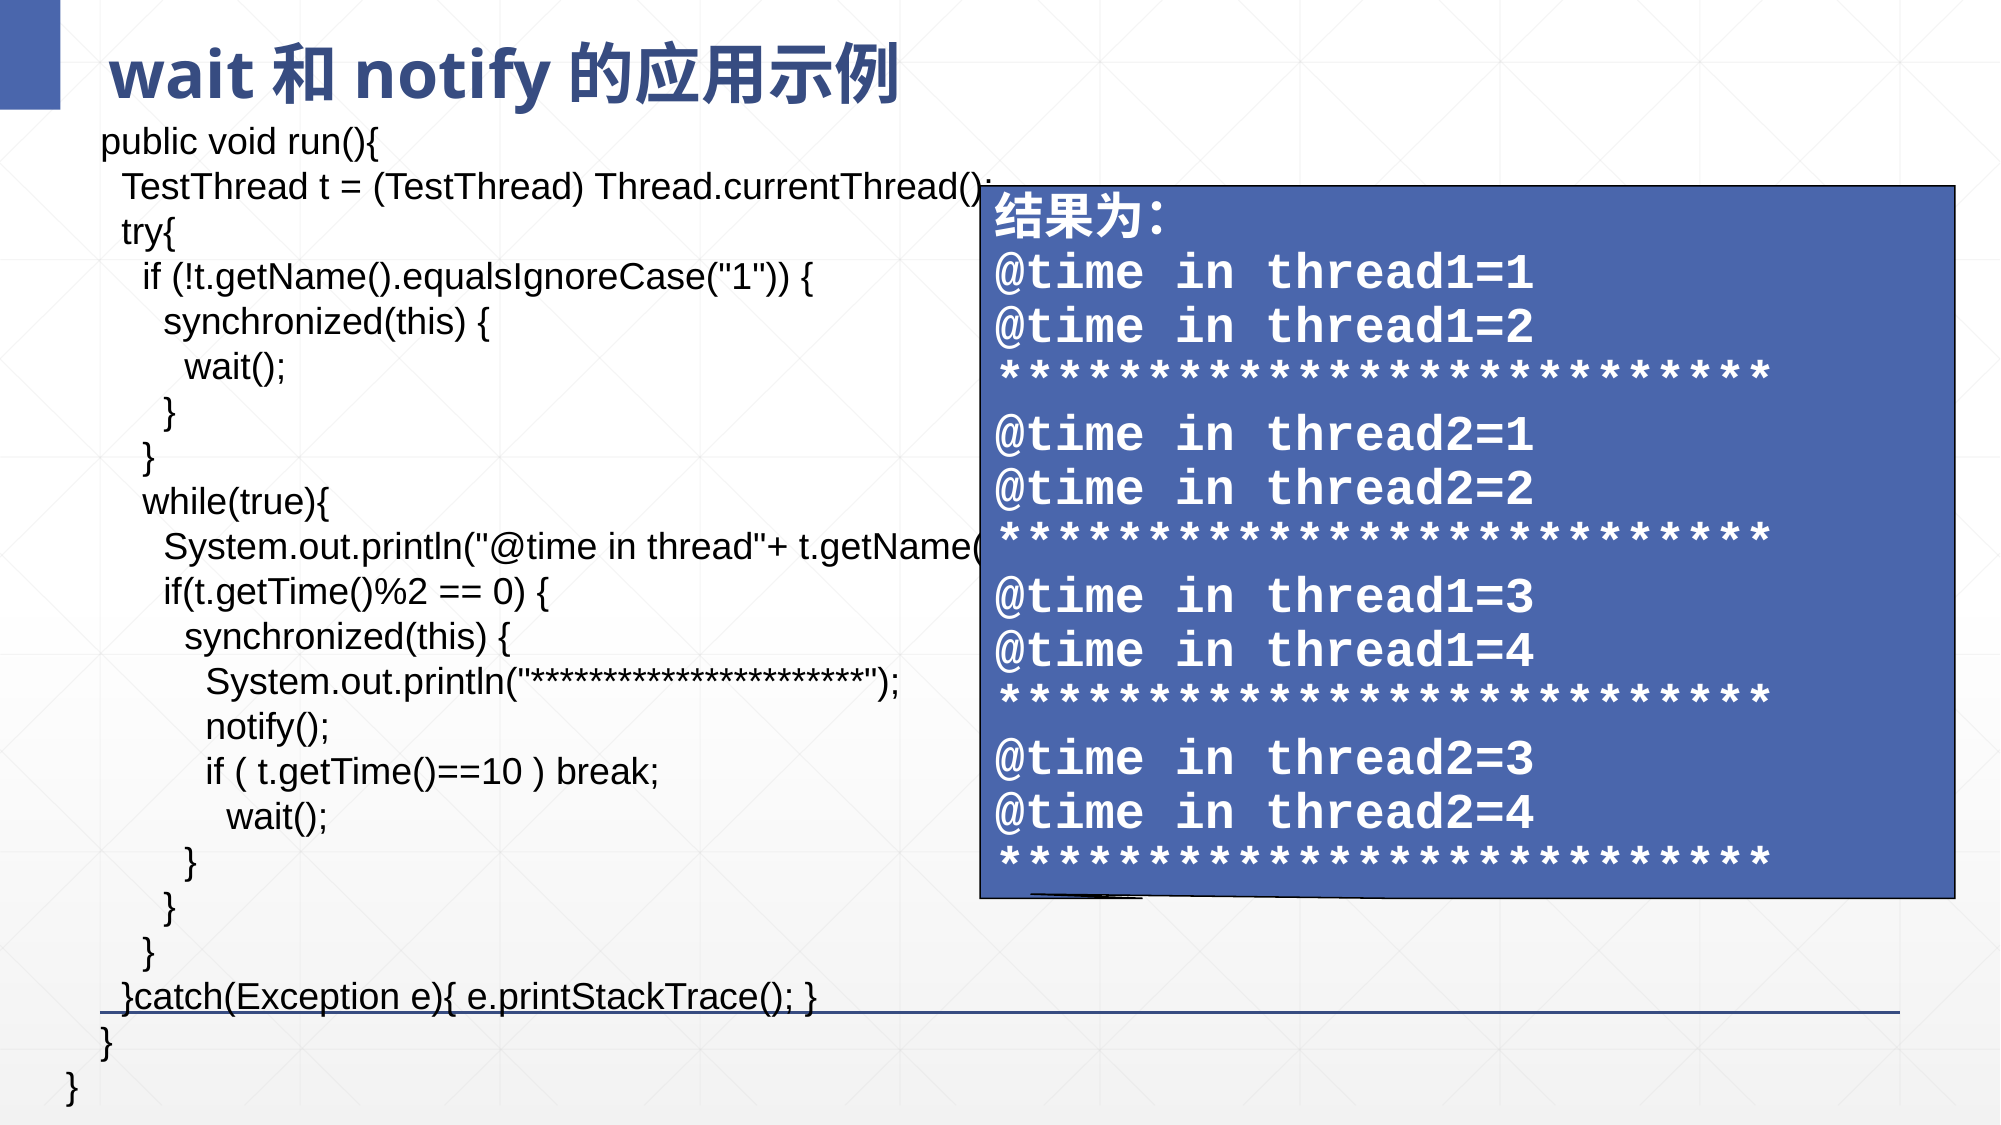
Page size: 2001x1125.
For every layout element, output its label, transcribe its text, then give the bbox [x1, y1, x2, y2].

text_box 结果为： @time in thread1=1 @time in thread1=2 ************************** @time in thread2=1 @time in thread2=2 ************************** @time in thread1=3 @time in thread1=4 ************************** @time in thread2=3 @time in thread2=4 ************************** [980, 185, 1955, 899]
title wait和notify的应用示例 [93, 0, 948, 109]
text_box public void run(){ TestThread t = (TestThread) Thread.currentThread(); try{ if (!t.getName().equalsIgnoreCase("1")) { synchronized(this) { wait(); } } while(true){ System.out.println("@time in thread"+ t.getName() + "="+ t.increaseTime()); if(t.getTime()%2 == 0) { synchronized(this) { System.out.println("***********************"); notify(); if ( t.getTime()==10 ) break; wait(); } } } }catch(Exception e){ e.printStackTrace(); } } } [0, 109, 1649, 1115]
